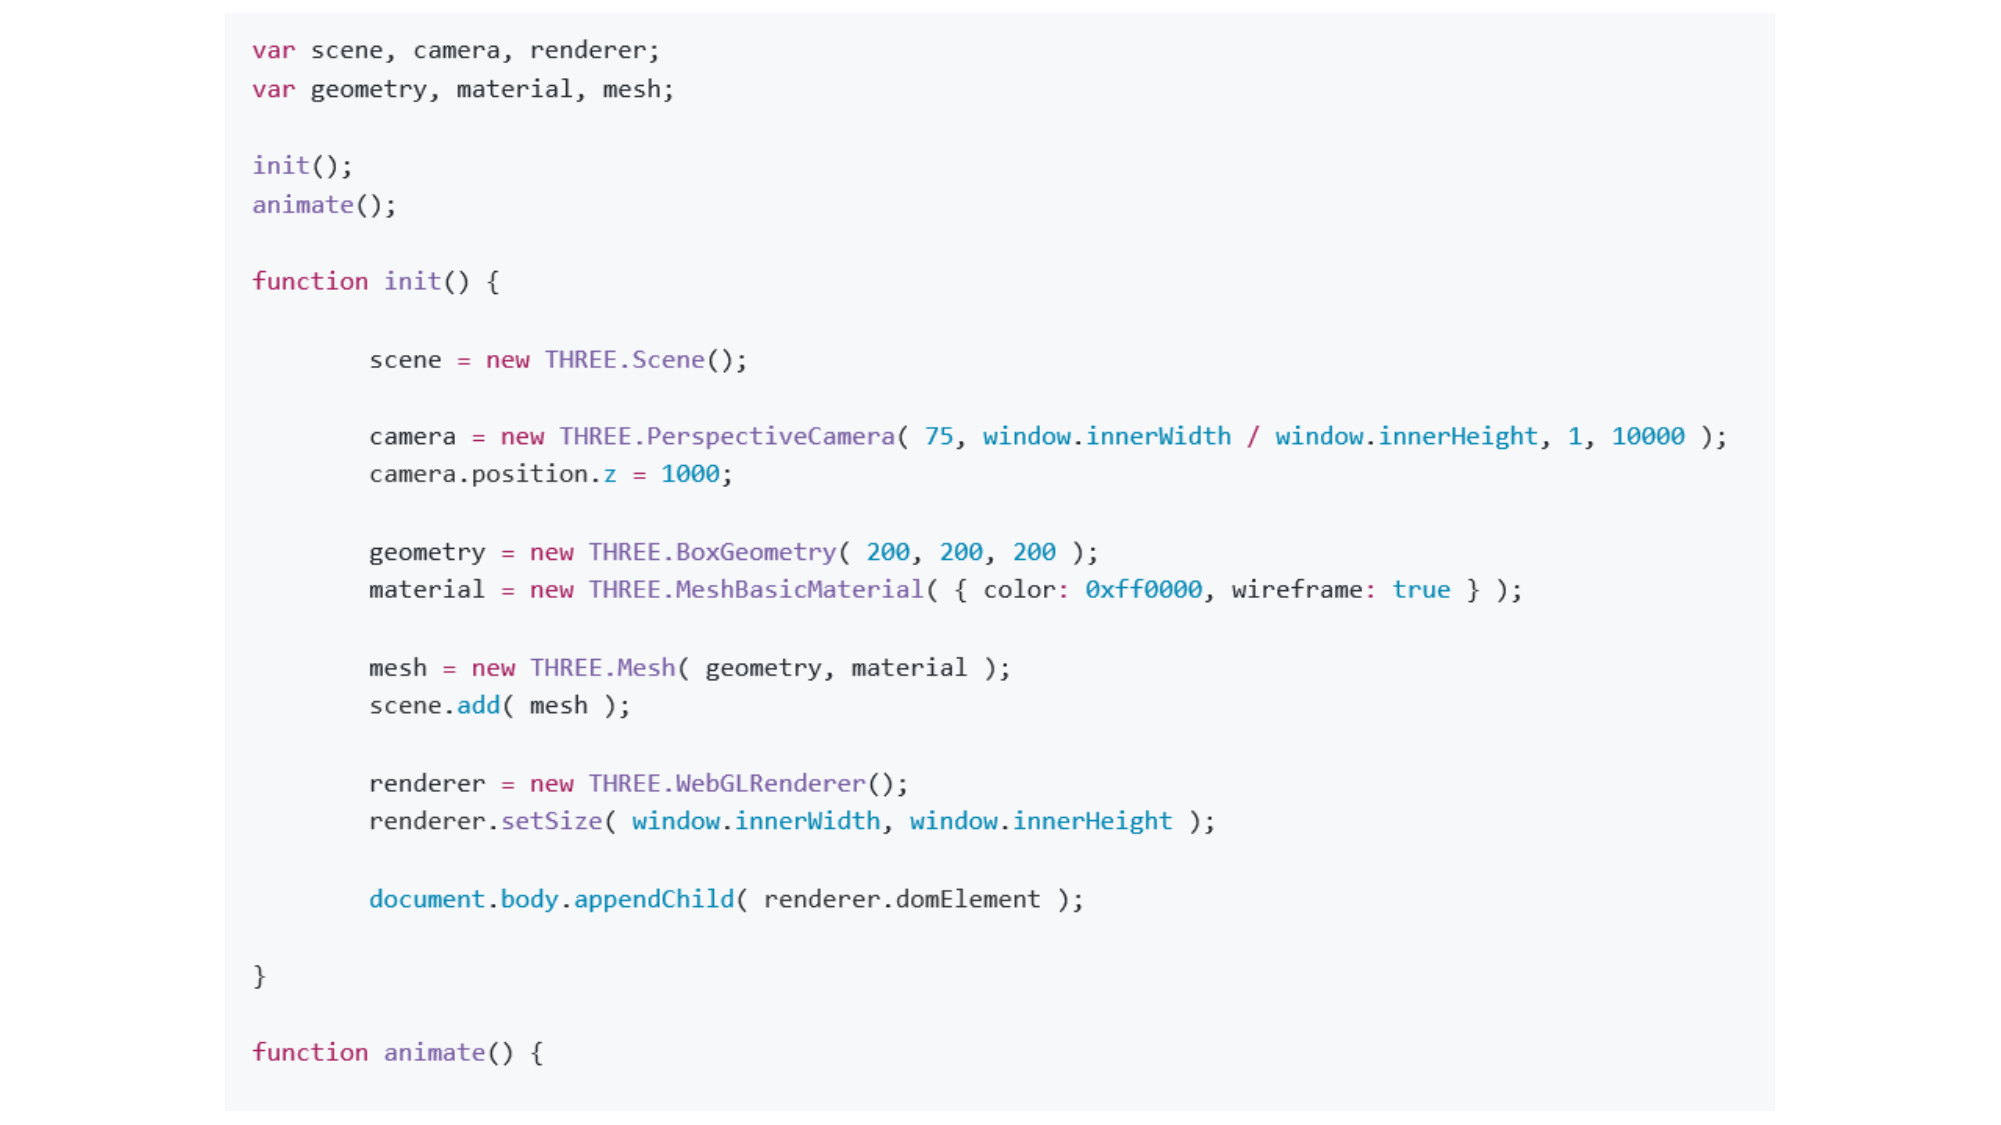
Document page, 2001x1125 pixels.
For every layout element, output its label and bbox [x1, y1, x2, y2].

picture [225, 13, 1775, 1111]
